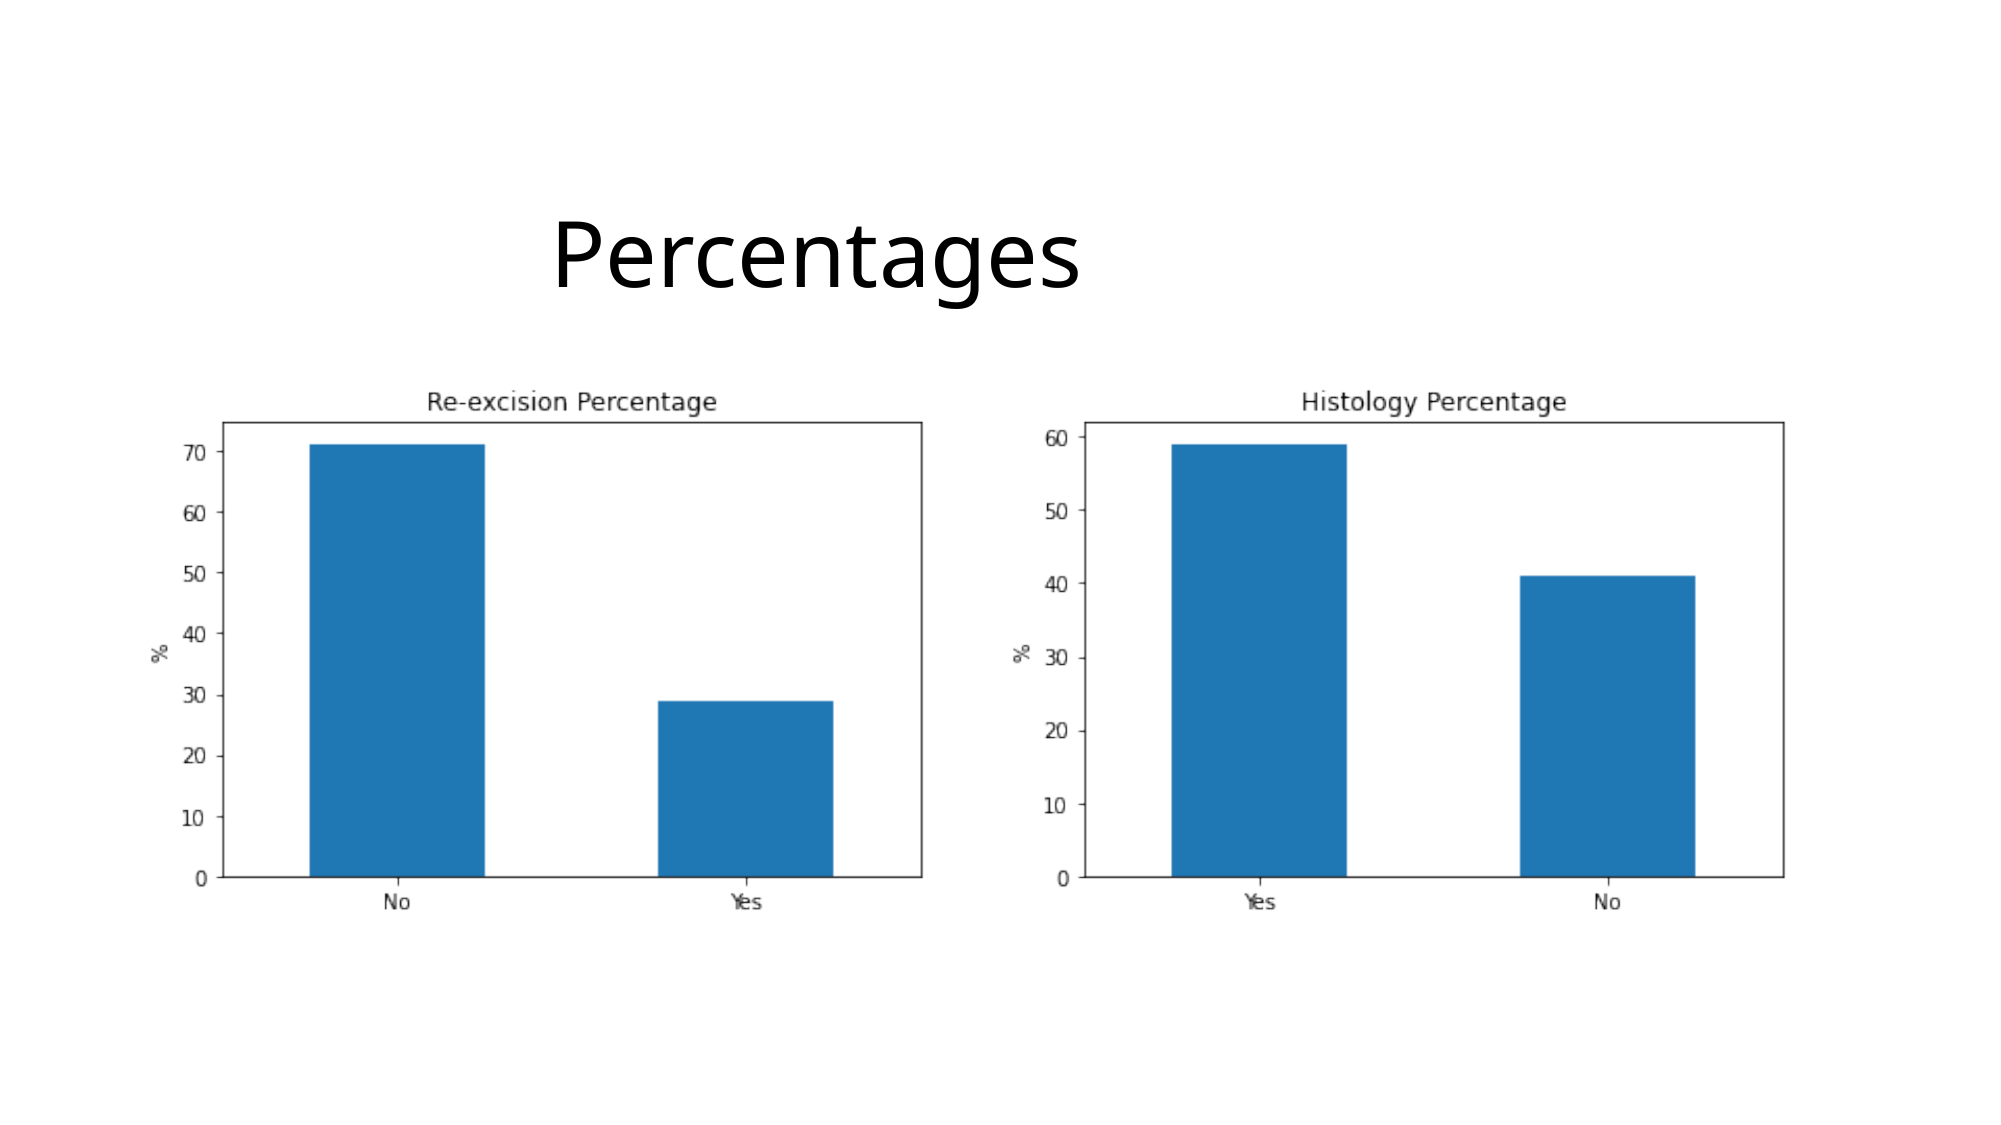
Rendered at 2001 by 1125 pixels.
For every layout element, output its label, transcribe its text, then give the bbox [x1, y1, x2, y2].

title Percentages [535, 149, 2000, 367]
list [137, 376, 934, 927]
picture [999, 376, 1796, 927]
